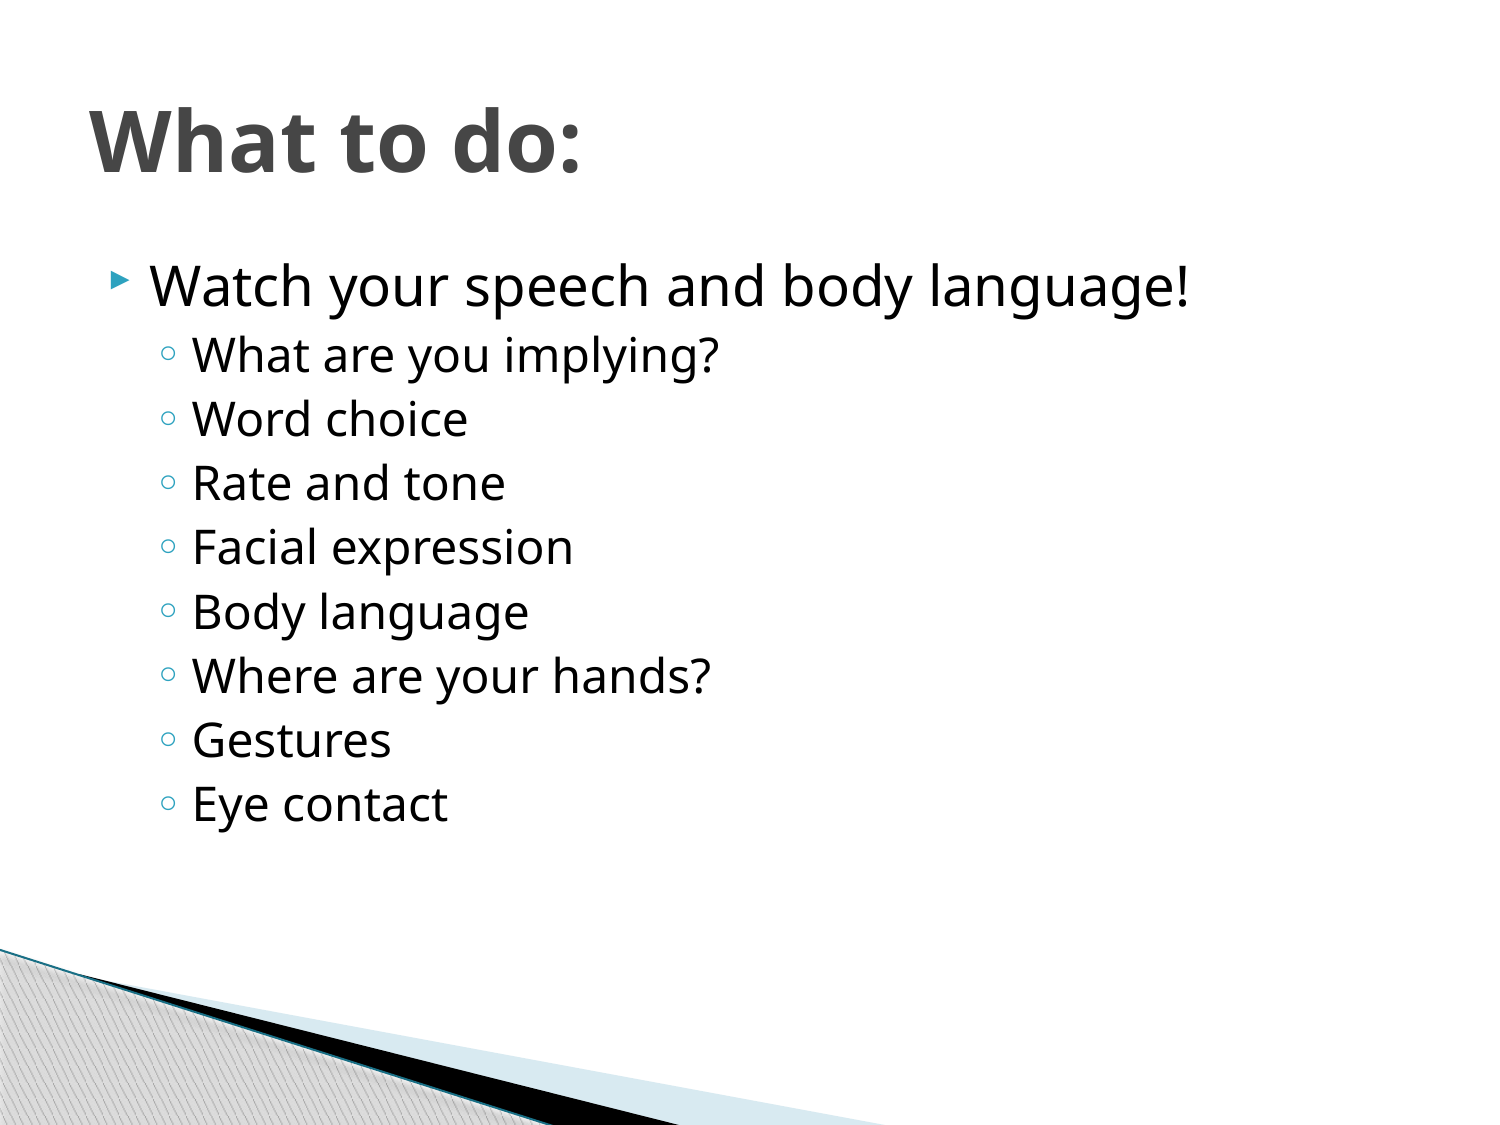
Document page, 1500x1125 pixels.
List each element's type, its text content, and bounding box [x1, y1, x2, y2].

title What to do: [75, 45, 1425, 233]
list Watch your speech and body language! What are you implying? Word choice Rate and tone Facial expression Body language Where are your hands? Gestures Eye contact [75, 243, 1425, 986]
